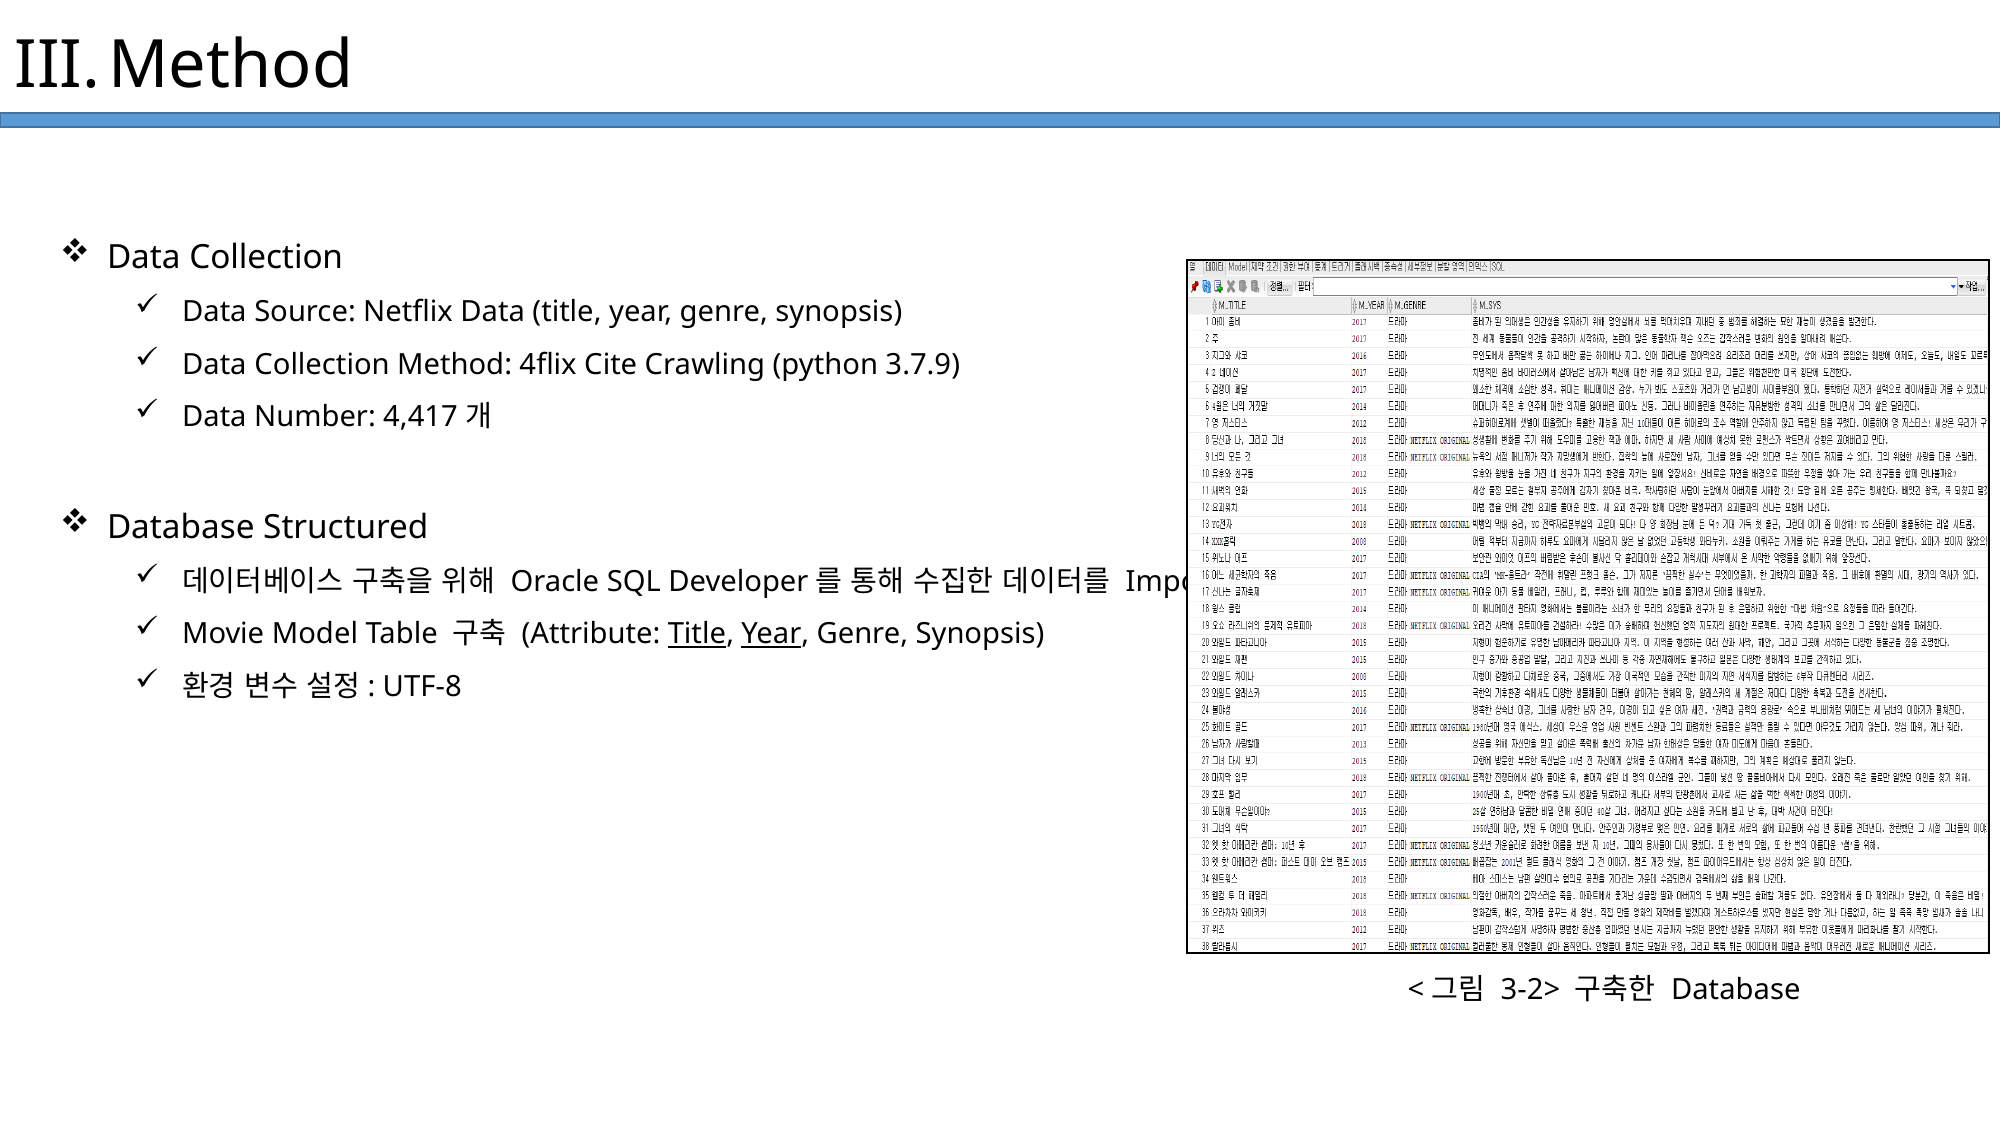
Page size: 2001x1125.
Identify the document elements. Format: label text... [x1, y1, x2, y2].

text_box Method [0, 13, 1610, 109]
picture [1187, 260, 1989, 953]
text_box [0, 112, 2000, 128]
text_box <그림 3-2> 구축한 Database [1392, 962, 1976, 1013]
text_box Data Collection Data Source: Netflix Data (title, year, genre, synopsis) Data Collection Method: 4flix Cite Crawling (python 3.7.9) Data Number: 4,417개 Database Structured 데이터베이스 구축을 위해 Oracle SQL Developer를 통해 수집한 데이터를 Import함 Movie Model Table 구축 (Attribute: Title, Year, Genre, Synopsis) 환경 변수 설정: UTF-8 [45, 207, 1561, 710]
